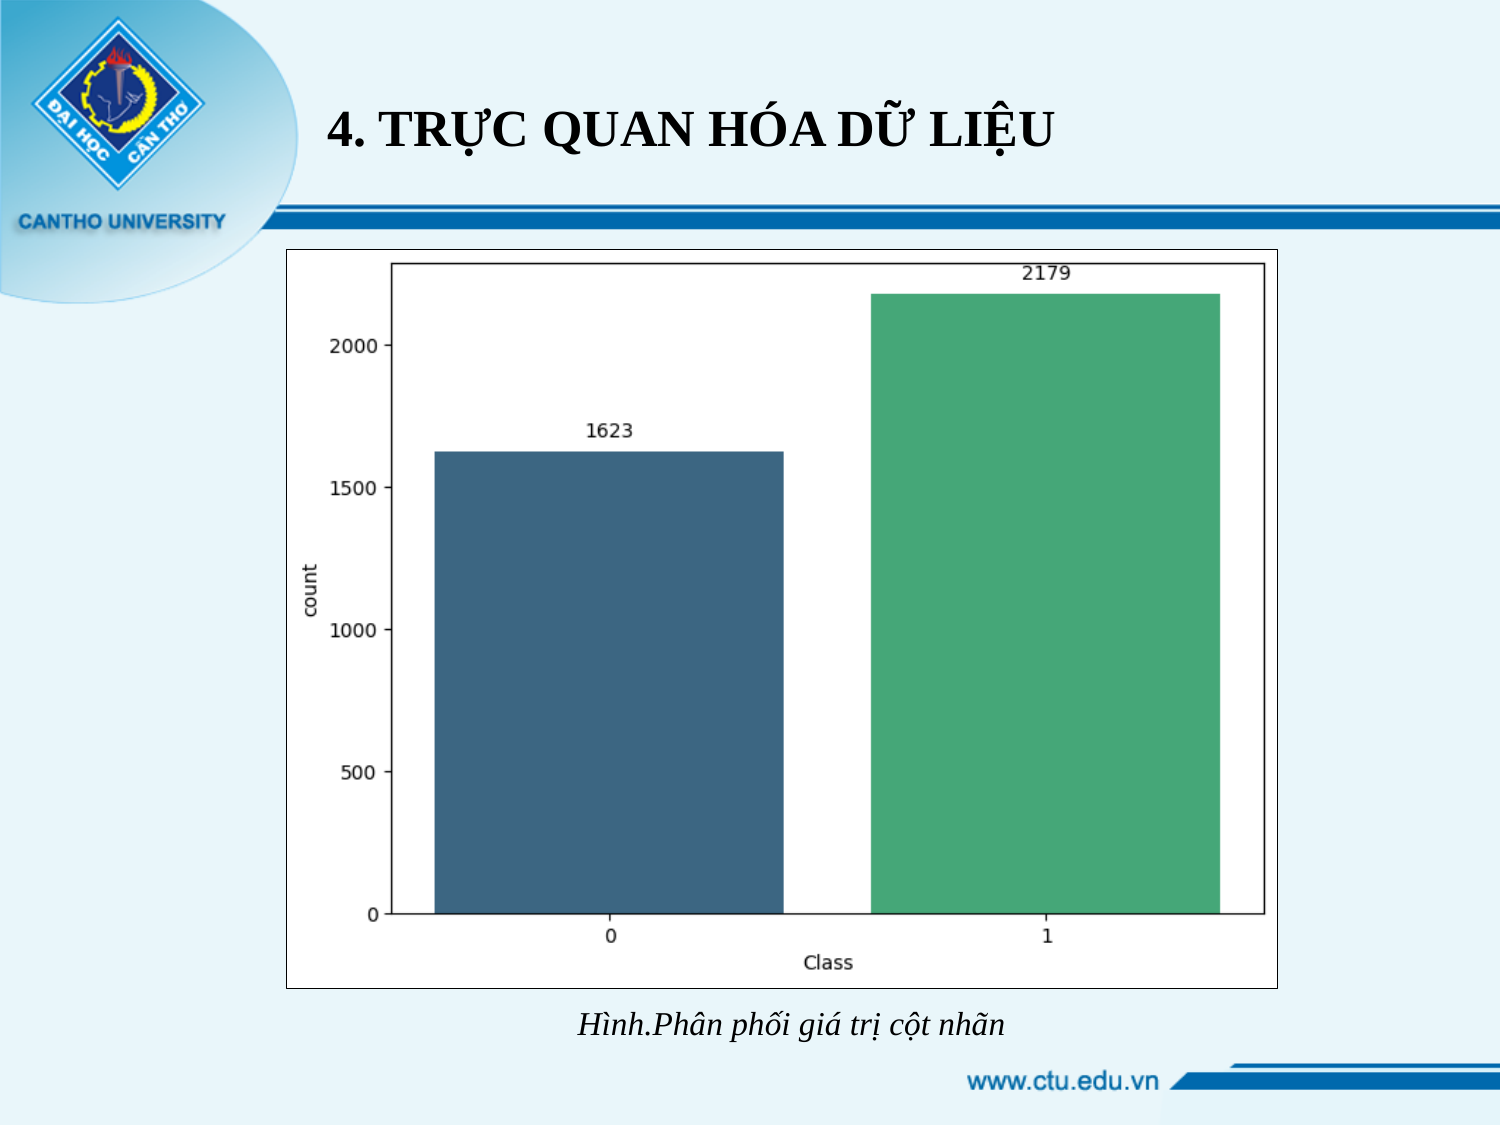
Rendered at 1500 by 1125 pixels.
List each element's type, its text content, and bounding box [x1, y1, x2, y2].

text_box 4. TRỰC QUAN HÓA DỮ LIỆU [312, 87, 1466, 165]
picture [0, 0, 1500, 1125]
slide_number [1100, 1021, 1450, 1113]
text_box Hình.Phân phối giá trị cột nhãn [449, 989, 1134, 1086]
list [287, 249, 1278, 989]
